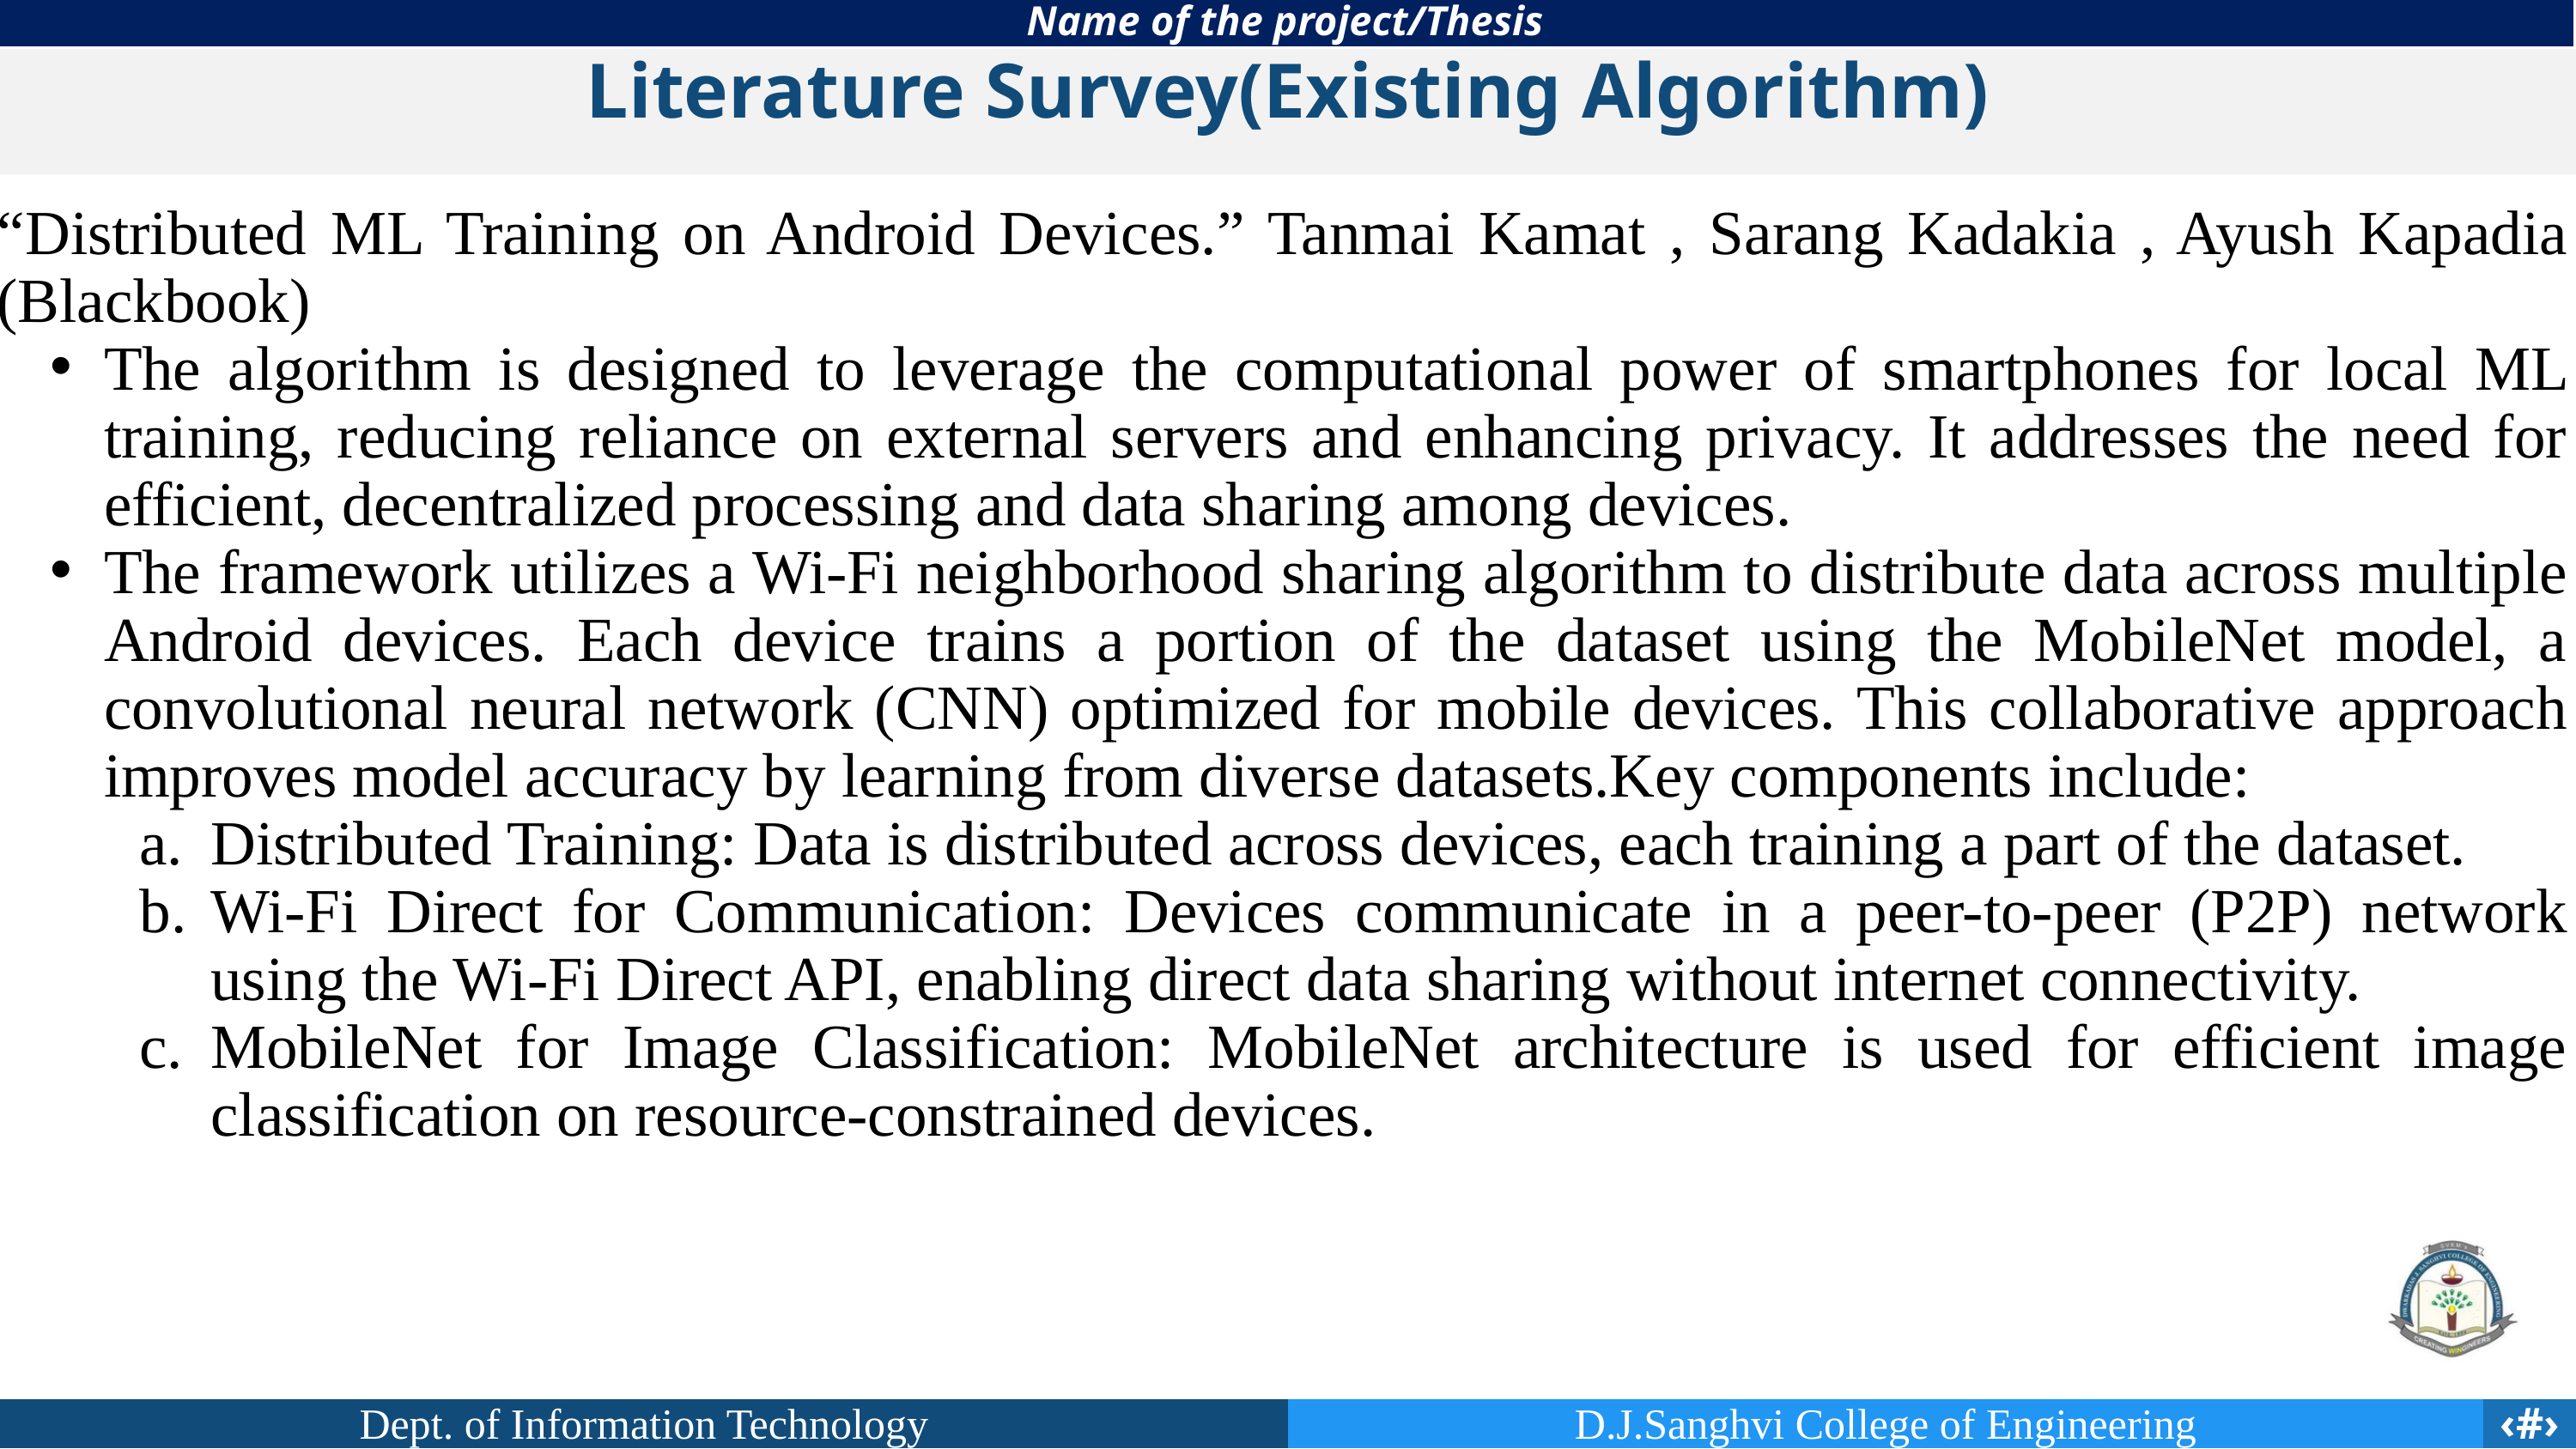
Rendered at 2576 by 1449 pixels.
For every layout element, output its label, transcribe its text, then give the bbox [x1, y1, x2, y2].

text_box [2482, 1398, 2576, 1449]
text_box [0, 1398, 1286, 1449]
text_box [0, 0, 2574, 47]
text_box [2383, 1240, 2520, 1361]
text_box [1287, 1398, 2482, 1449]
text_box “Distributed ML Training on Android Devices.” Tanmai Kamat , Sarang Kadakia , Ayush Kapadia (Blackbook) The algorithm is designed to leverage the computational power of smartphones for local ML training, reducing reliance on external servers and enhancing privacy. It addresses the need for efficient, decentralized processing and data sharing among devices. The framework utilizes a Wi-Fi neighborhood sharing algorithm to distribute data across multiple Android devices. Each device trains a portion of the dataset using the MobileNet model, a convolutional neural network (CNN) optimized for mobile devices. This collaborative approach improves model accuracy by learning from diverse datasets.Key components include: Distributed Training: Data is distributed across devices, each training a part of the dataset. Wi-Fi Direct for Communication: Devices communicate in a peer-to-peer (P2P) network using the Wi-Fi Direct API, enabling direct data sharing without internet connectivity. MobileNet for Image Classification: MobileNet architecture is used for efficient image classification on resource-constrained devices. [0, 199, 2571, 1149]
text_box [0, 49, 2576, 175]
